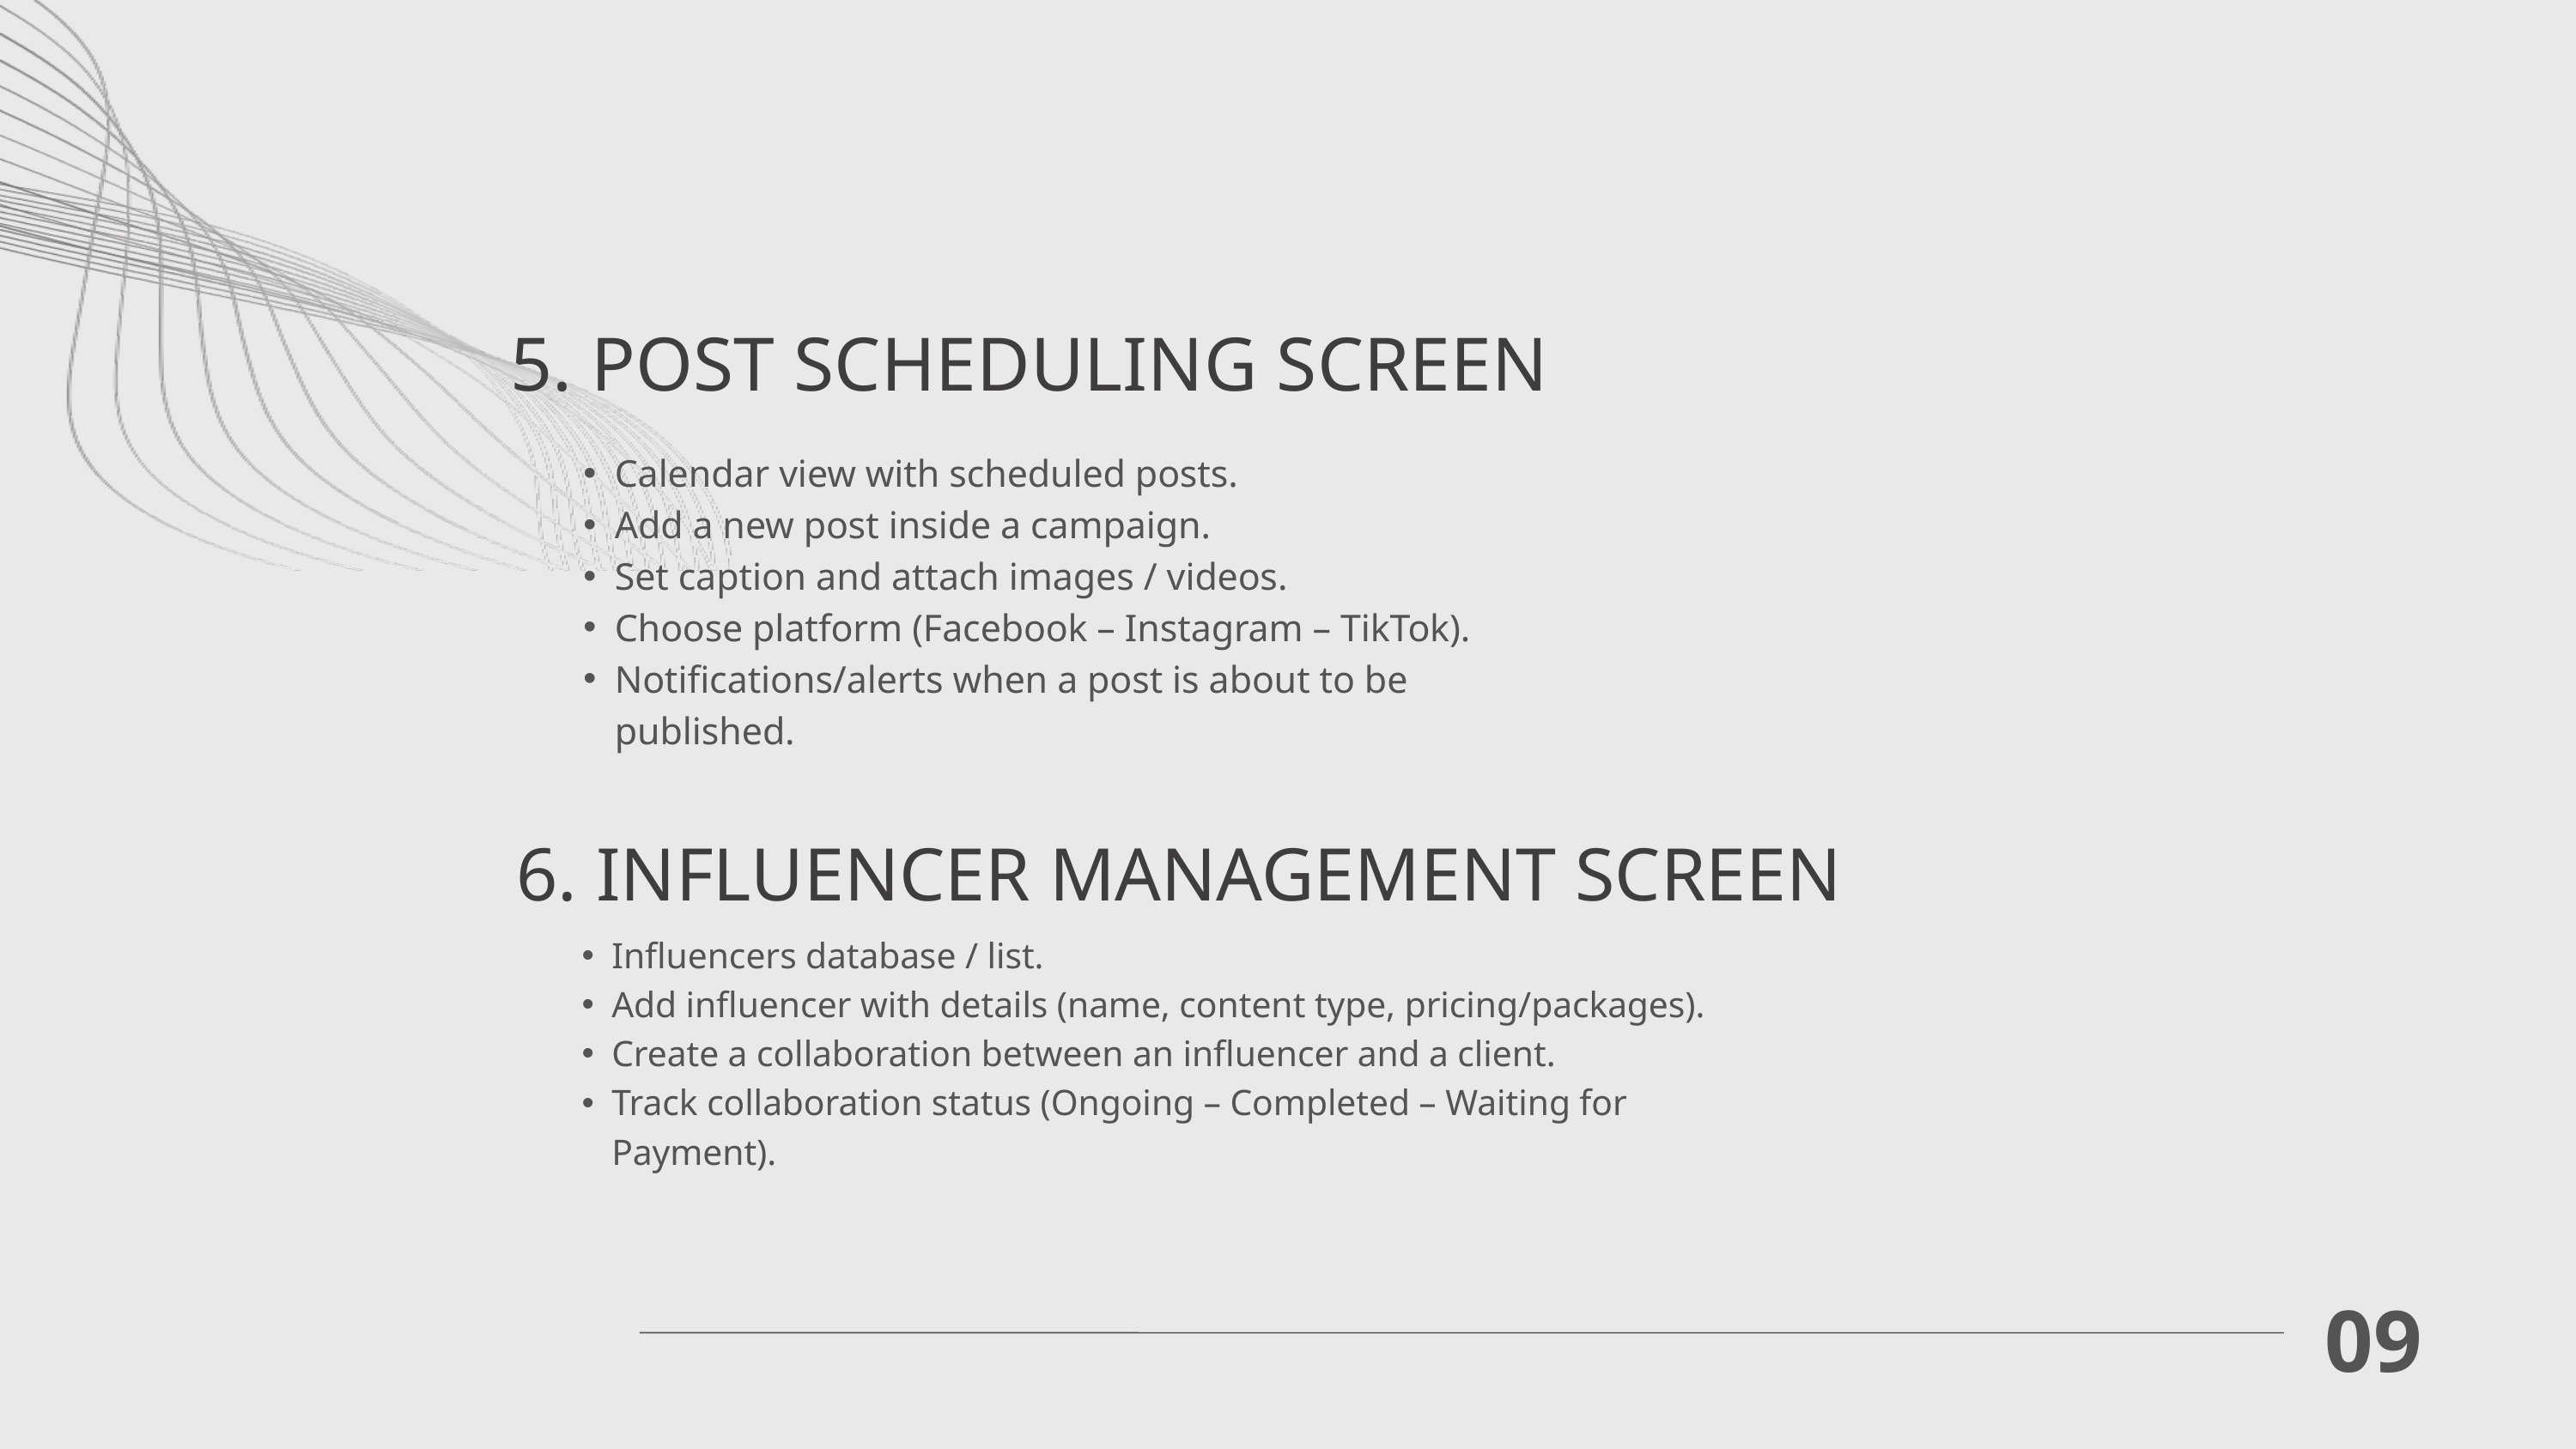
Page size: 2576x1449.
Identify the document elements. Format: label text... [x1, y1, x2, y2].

text_box Influencers database / list. Add influencer with details (name, content type, pricing/packages). Create a collaboration between an influencer and a client. Track collaboration status (Ongoing – Completed – Waiting for Payment). [552, 926, 1765, 1222]
text_box [0, 0, 733, 572]
text_box 6. INFLUENCER MANAGEMENT SCREEN [325, 814, 2034, 916]
text_box 5. POST SCHEDULING SCREEN [350, 301, 1709, 406]
text_box Calendar view with scheduled posts. Add a new post inside a campaign. Set caption and attach images / videos. Choose platform (Facebook – Instagram – TikTok). Notifications/alerts when a post is about to be published. [552, 443, 1561, 803]
text_box 09 [2283, 1270, 2464, 1389]
